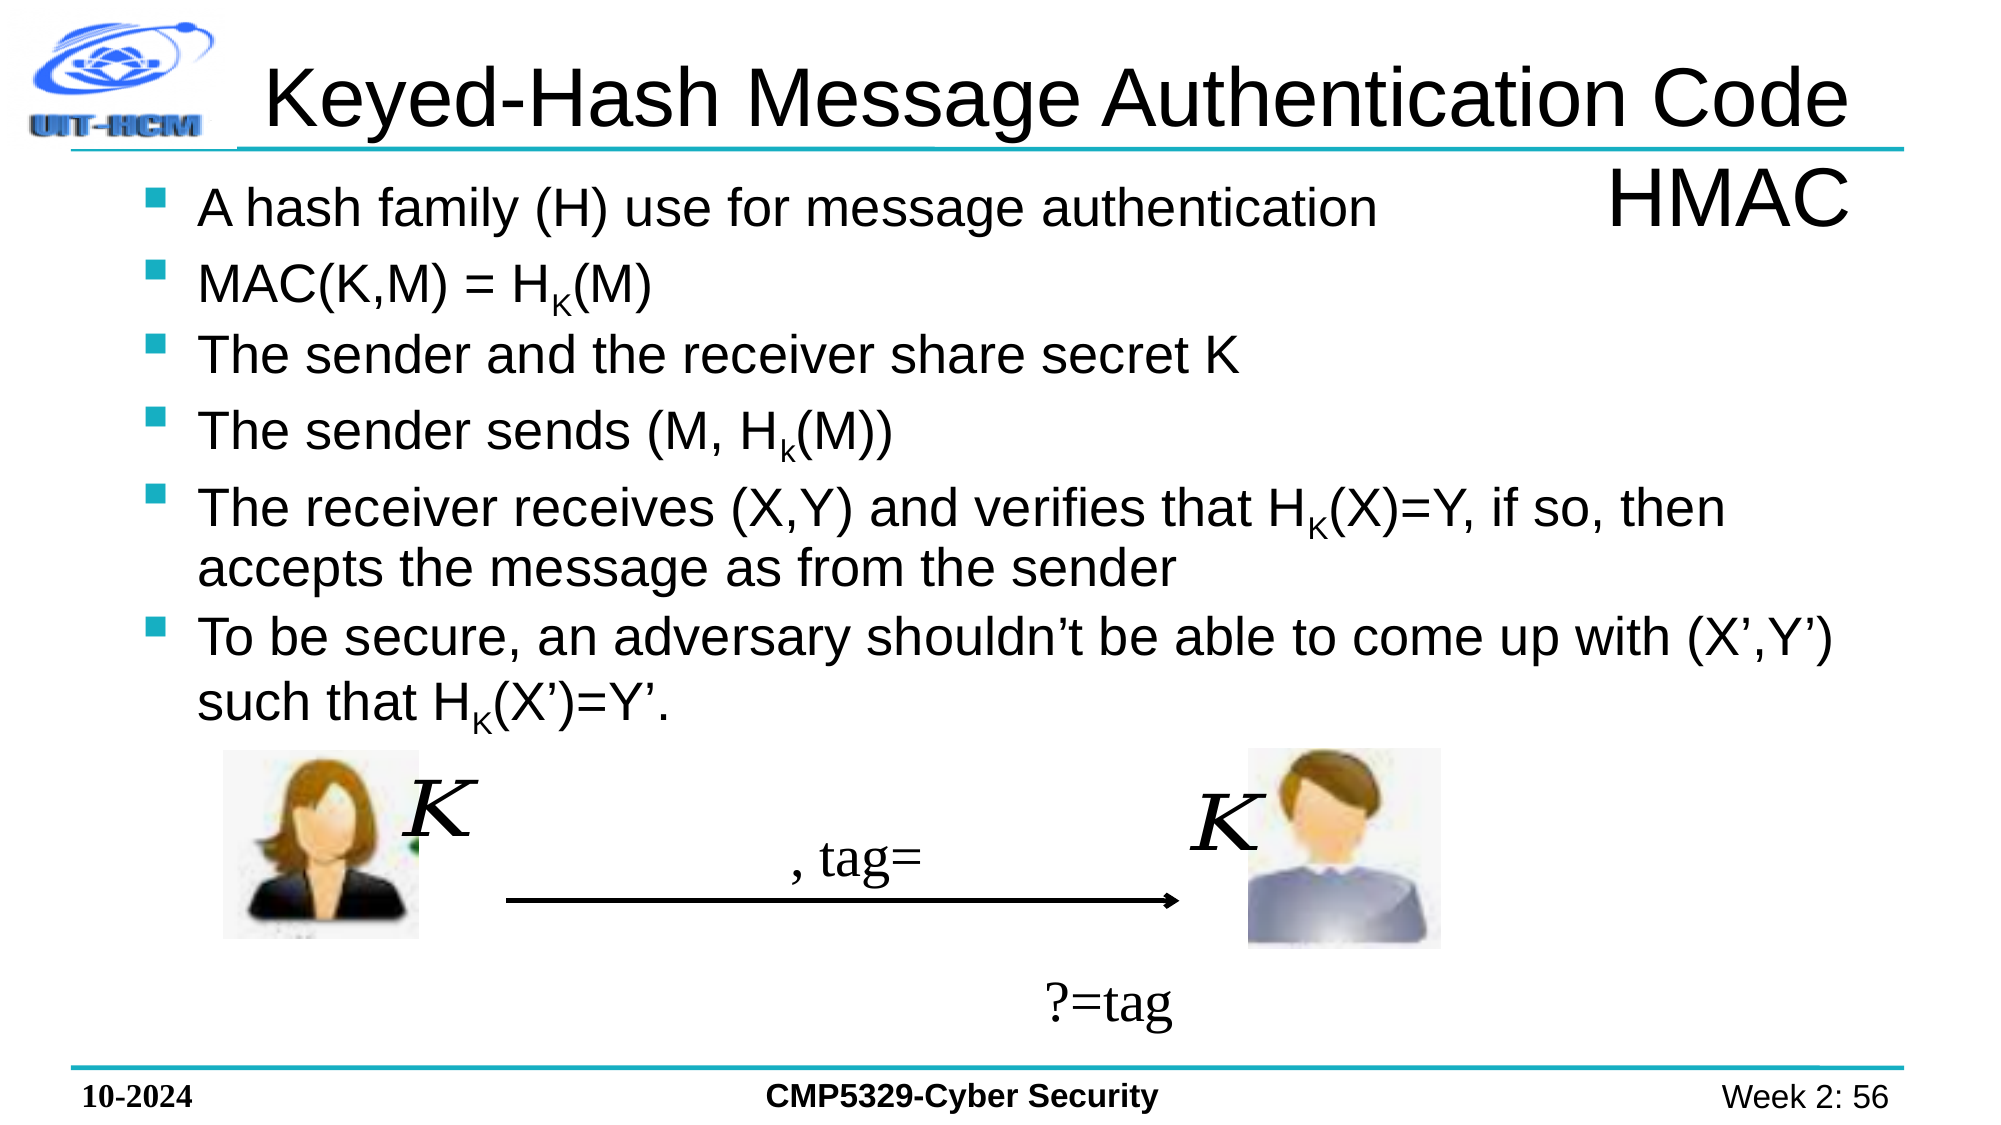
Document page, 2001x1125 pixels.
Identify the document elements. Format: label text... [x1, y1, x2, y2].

picture [7, 8, 237, 149]
list A hash family (H) use for message authentication MAC(K,M) = HK(M) The sender and the receiver share secret K The sender sends (M, Hk(M)) The receiver receives (X,Y) and verifies that HK(X)=Y, if so, then accepts the message as from the sender To be secure, an adversary shouldn’t be able to come up with (X’,Y’) such that HK(X’)=Y’. [125, 172, 1941, 728]
picture [1247, 748, 1441, 950]
title Keyed-Hash Message Authentication Code HMAC [200, 78, 1867, 172]
picture [222, 750, 420, 939]
